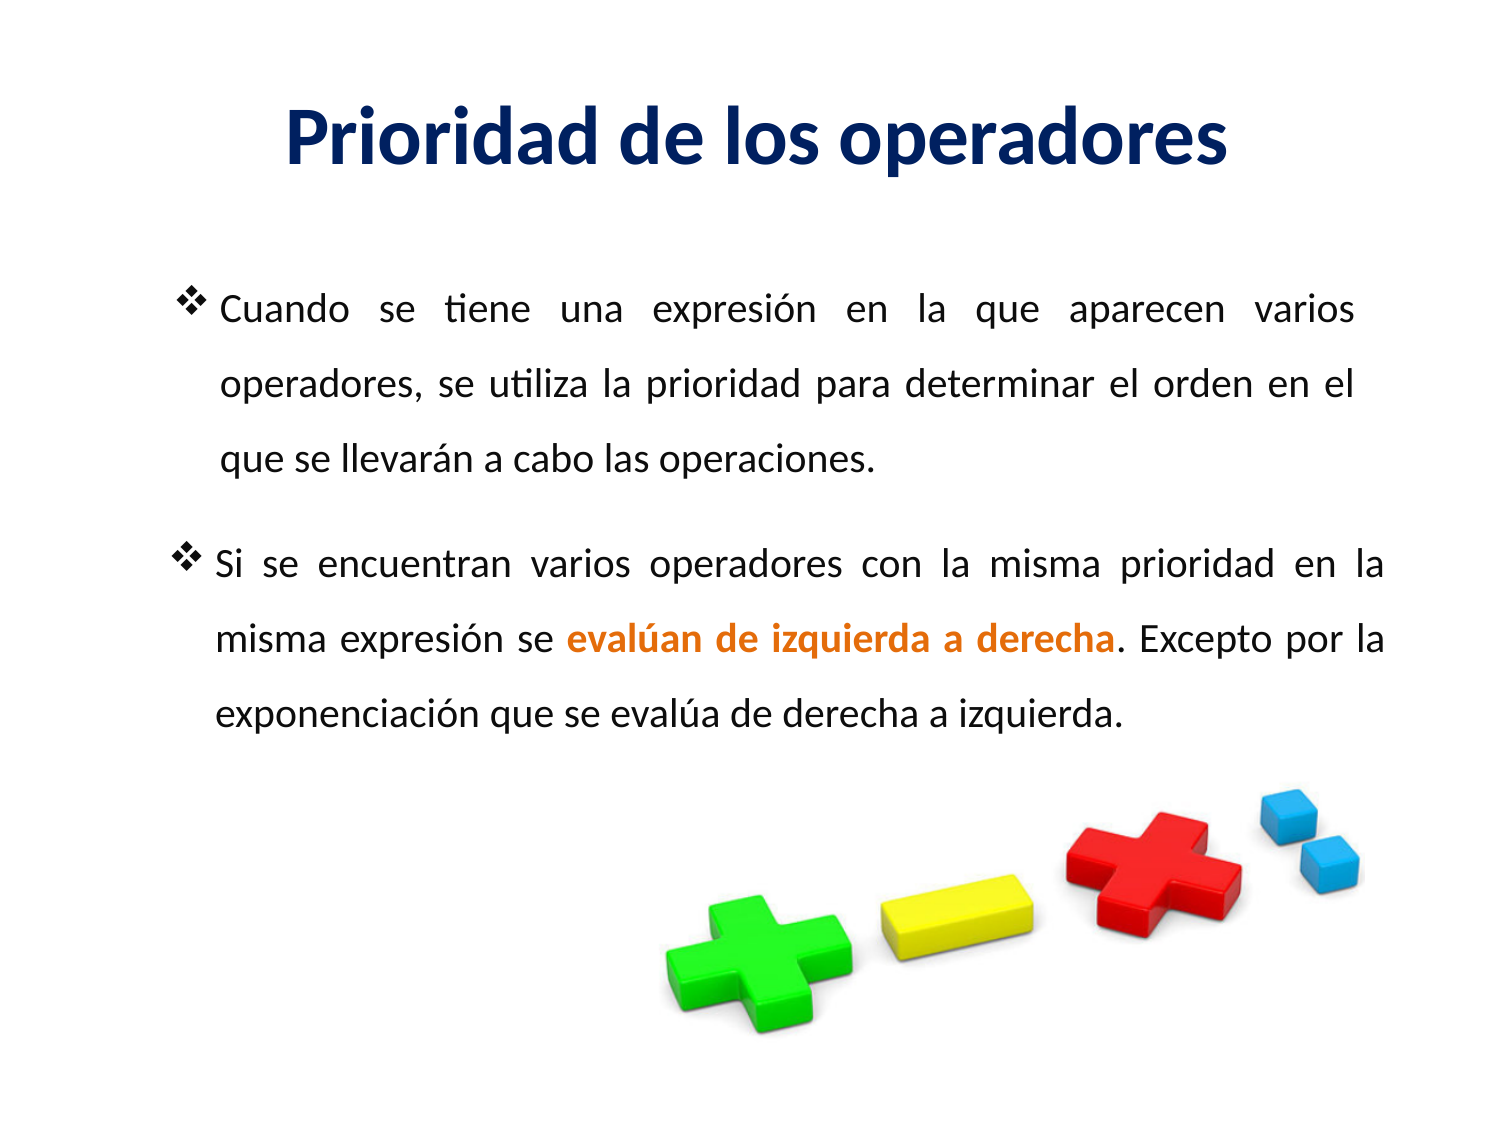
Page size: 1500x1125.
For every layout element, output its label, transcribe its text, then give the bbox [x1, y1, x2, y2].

text_box Cuando se tiene una expresión en la que aparecen varios operadores, se utiliza la prioridad para determinar el orden en el que se llevarán a cabo las operaciones. [171, 255, 1388, 443]
text_box Si se encuentran varios operadores con la misma prioridad en la misma expresión se evalúan de izquierda a derecha. Excepto por la exponenciación que se evalúa de derecha a izquierda. [166, 511, 1388, 853]
text_box Prioridad de los operadores [282, 81, 1268, 234]
picture [655, 773, 1365, 1044]
